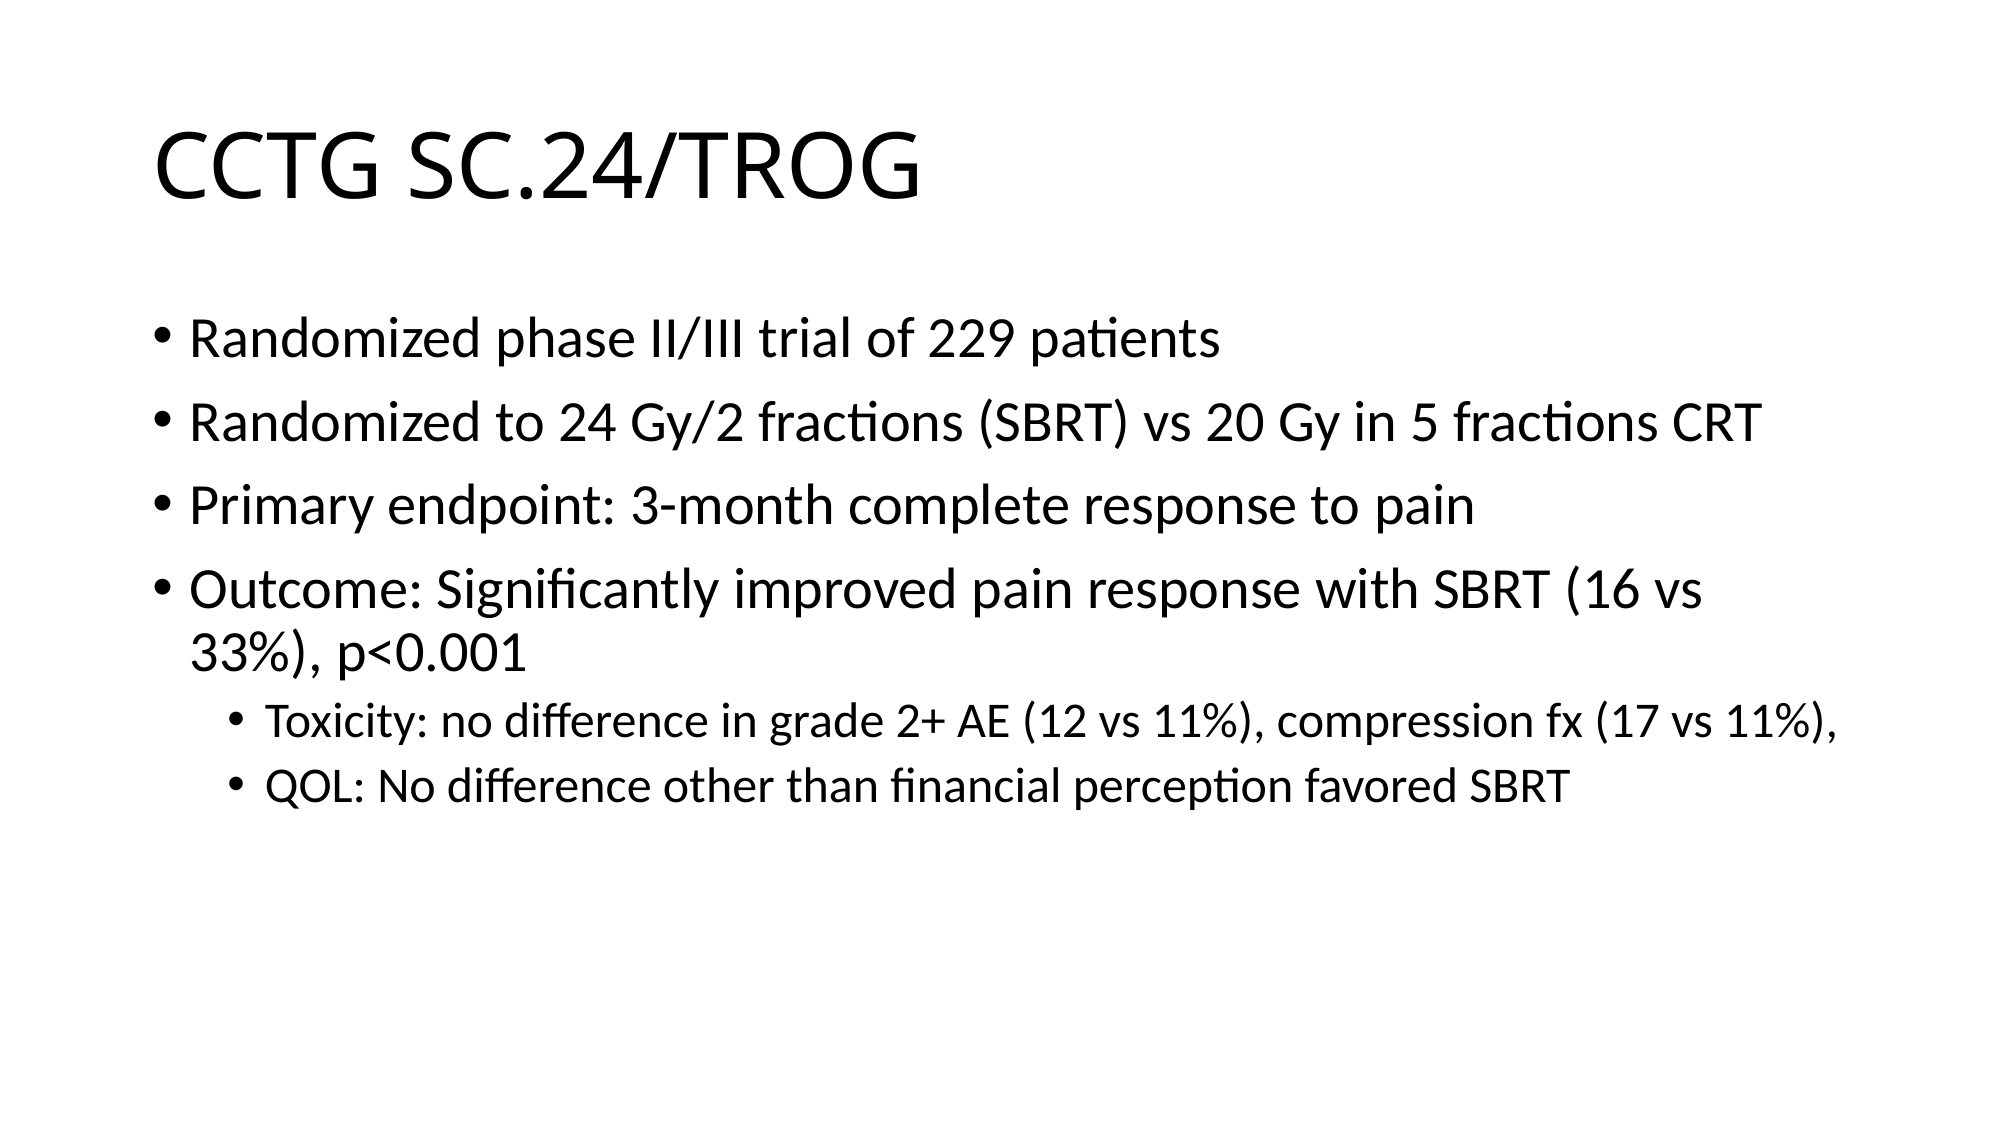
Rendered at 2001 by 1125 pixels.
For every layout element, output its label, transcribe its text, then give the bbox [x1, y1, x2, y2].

list Randomized phase II/III trial of 229 patients Randomized to 24 Gy/2 fractions (SBRT) vs 20 Gy in 5 fractions CRT Primary endpoint: 3-month complete response to pain Outcome: Significantly improved pain response with SBRT (16 vs 33%), p<0.001 Toxicity: no difference in grade 2+ AE (12 vs 11%), compression fx (17 vs 11%), QOL: No difference other than financial perception favored SBRT [137, 299, 1863, 1014]
title CCTG SC.24/TROG [137, 59, 1863, 278]
